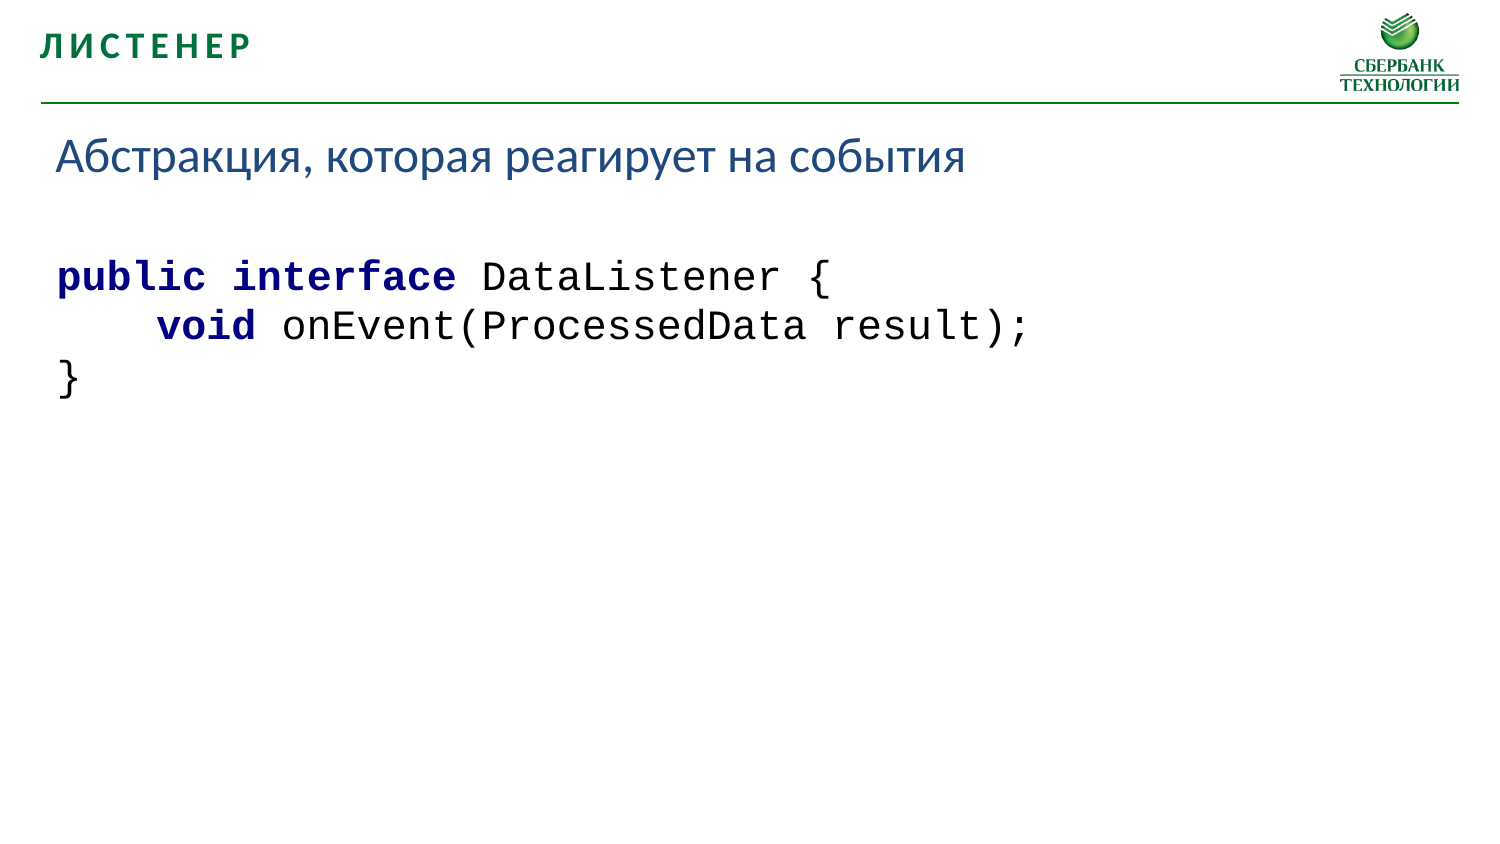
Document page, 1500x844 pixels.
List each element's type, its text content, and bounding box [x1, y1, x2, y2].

text_box public interface DataListener { void onEvent(ProcessedData result); } [41, 240, 1047, 406]
list Листенер [39, 13, 1115, 67]
picture [1340, 13, 1459, 91]
text_box Абстракция, которая реагирует на события [40, 114, 1066, 190]
